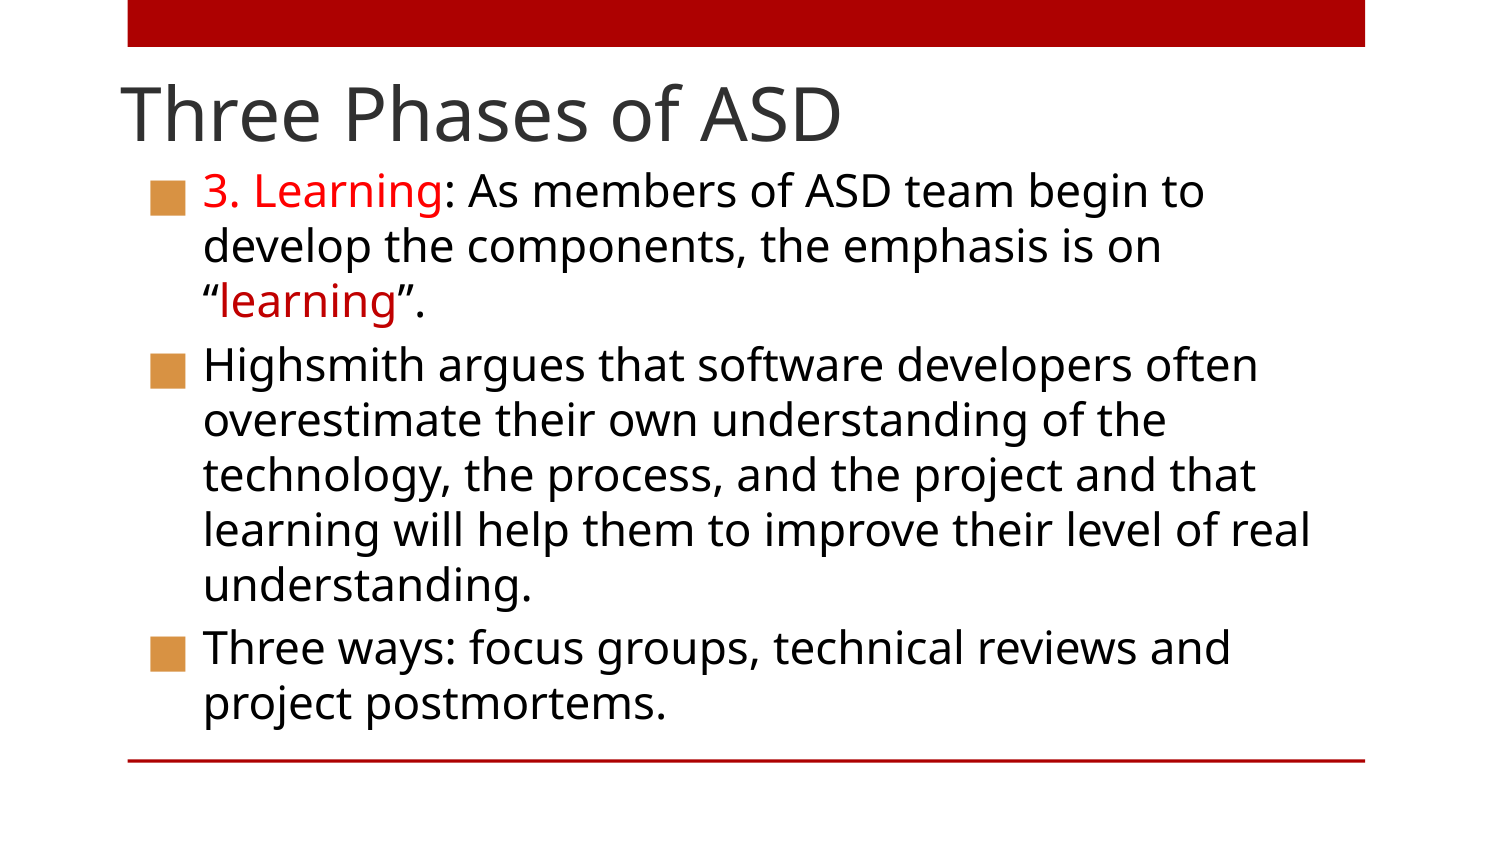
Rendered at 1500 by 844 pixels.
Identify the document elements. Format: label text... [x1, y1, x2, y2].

list 3. Learning: As members of ASD team begin to develop the components, the emphasis is on “learning”. Highsmith argues that software developers often overestimate their own understanding of the technology, the process, and the project and that learning will help them to improve their level of real understanding. Three ways: focus groups, technical reviews and project postmortems. [131, 239, 1369, 718]
title Three Phases of ASD [105, 69, 1306, 164]
